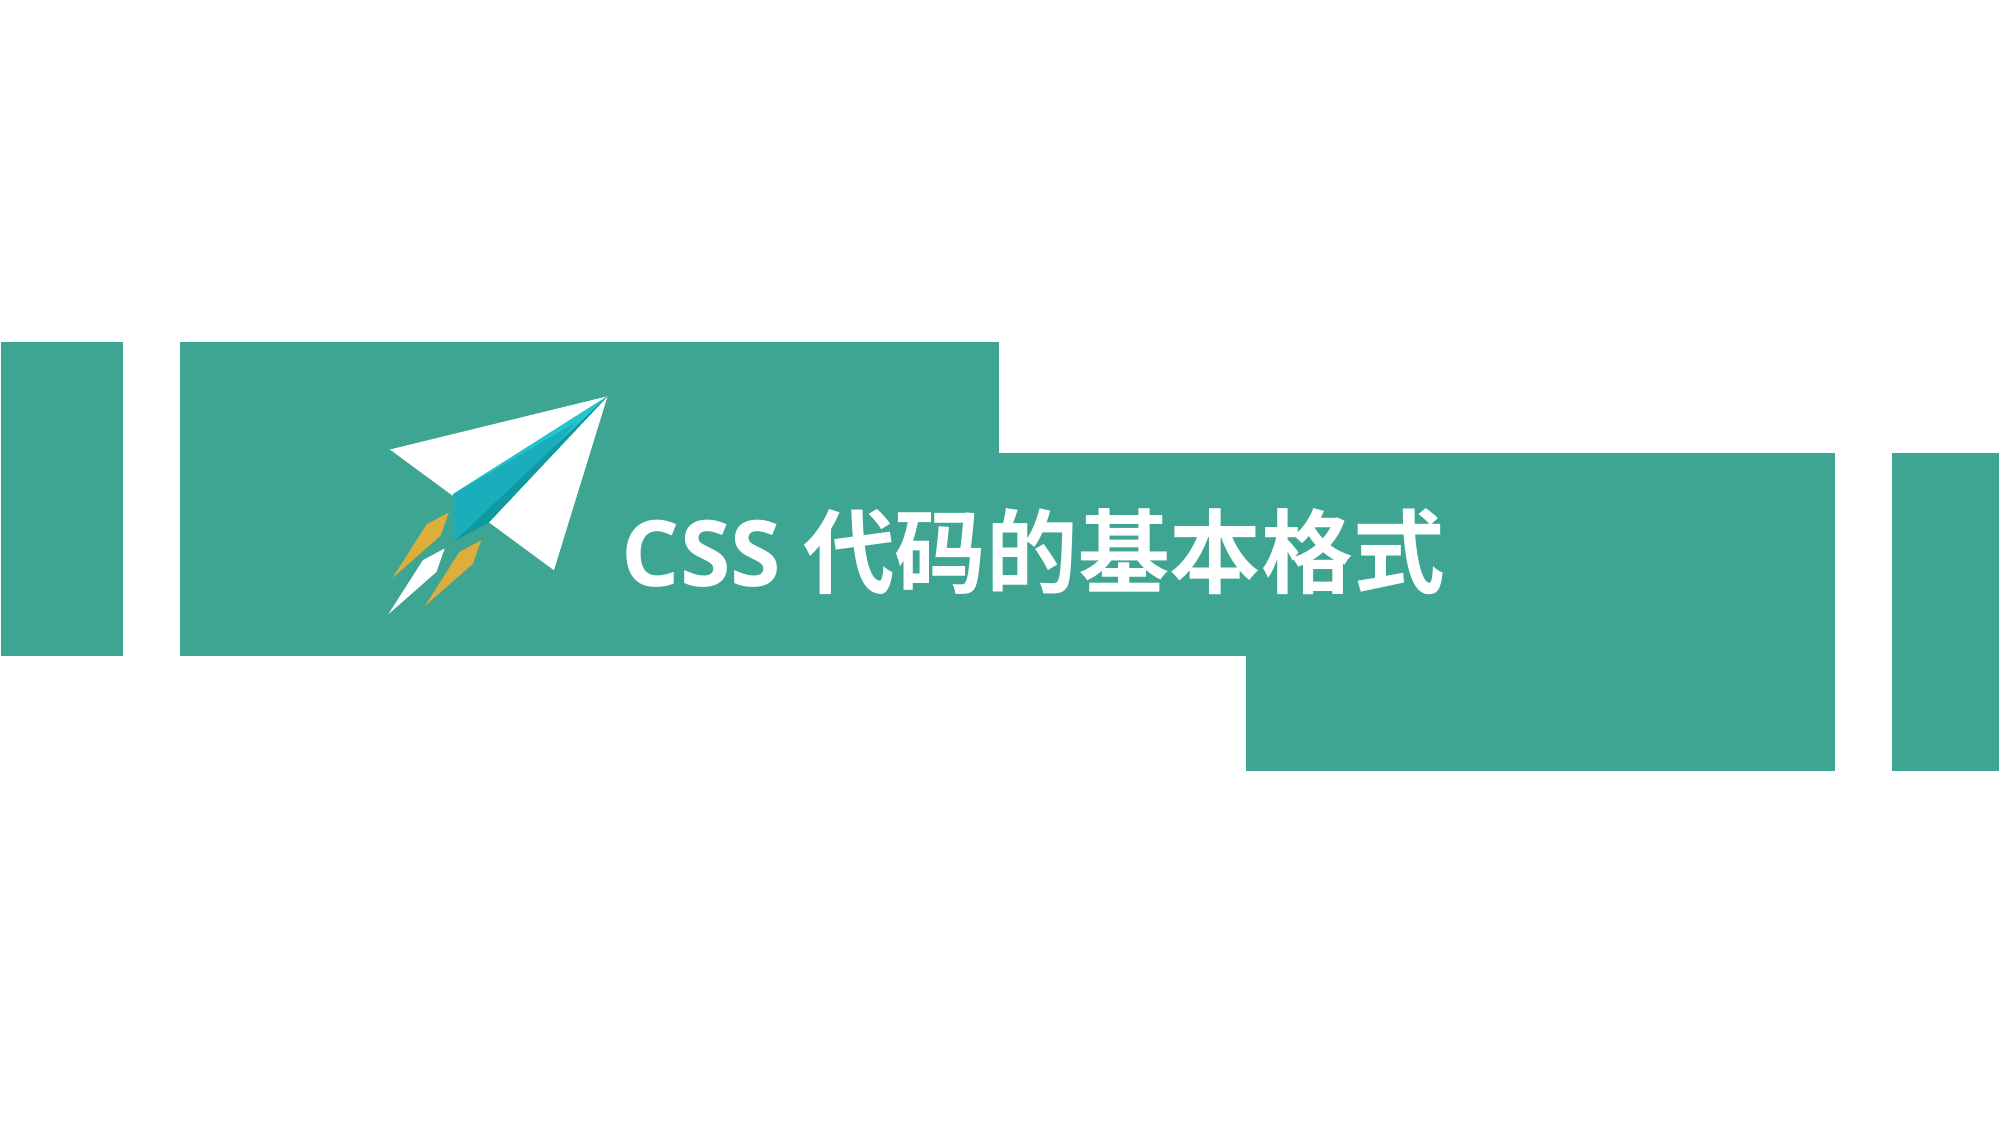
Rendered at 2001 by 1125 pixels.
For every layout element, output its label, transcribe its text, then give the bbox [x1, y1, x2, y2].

text_box [1889, 451, 2000, 773]
text_box CSS代码的基本格式 [608, 487, 1461, 613]
text_box [177, 340, 1837, 773]
text_box [0, 340, 125, 658]
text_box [388, 396, 608, 615]
